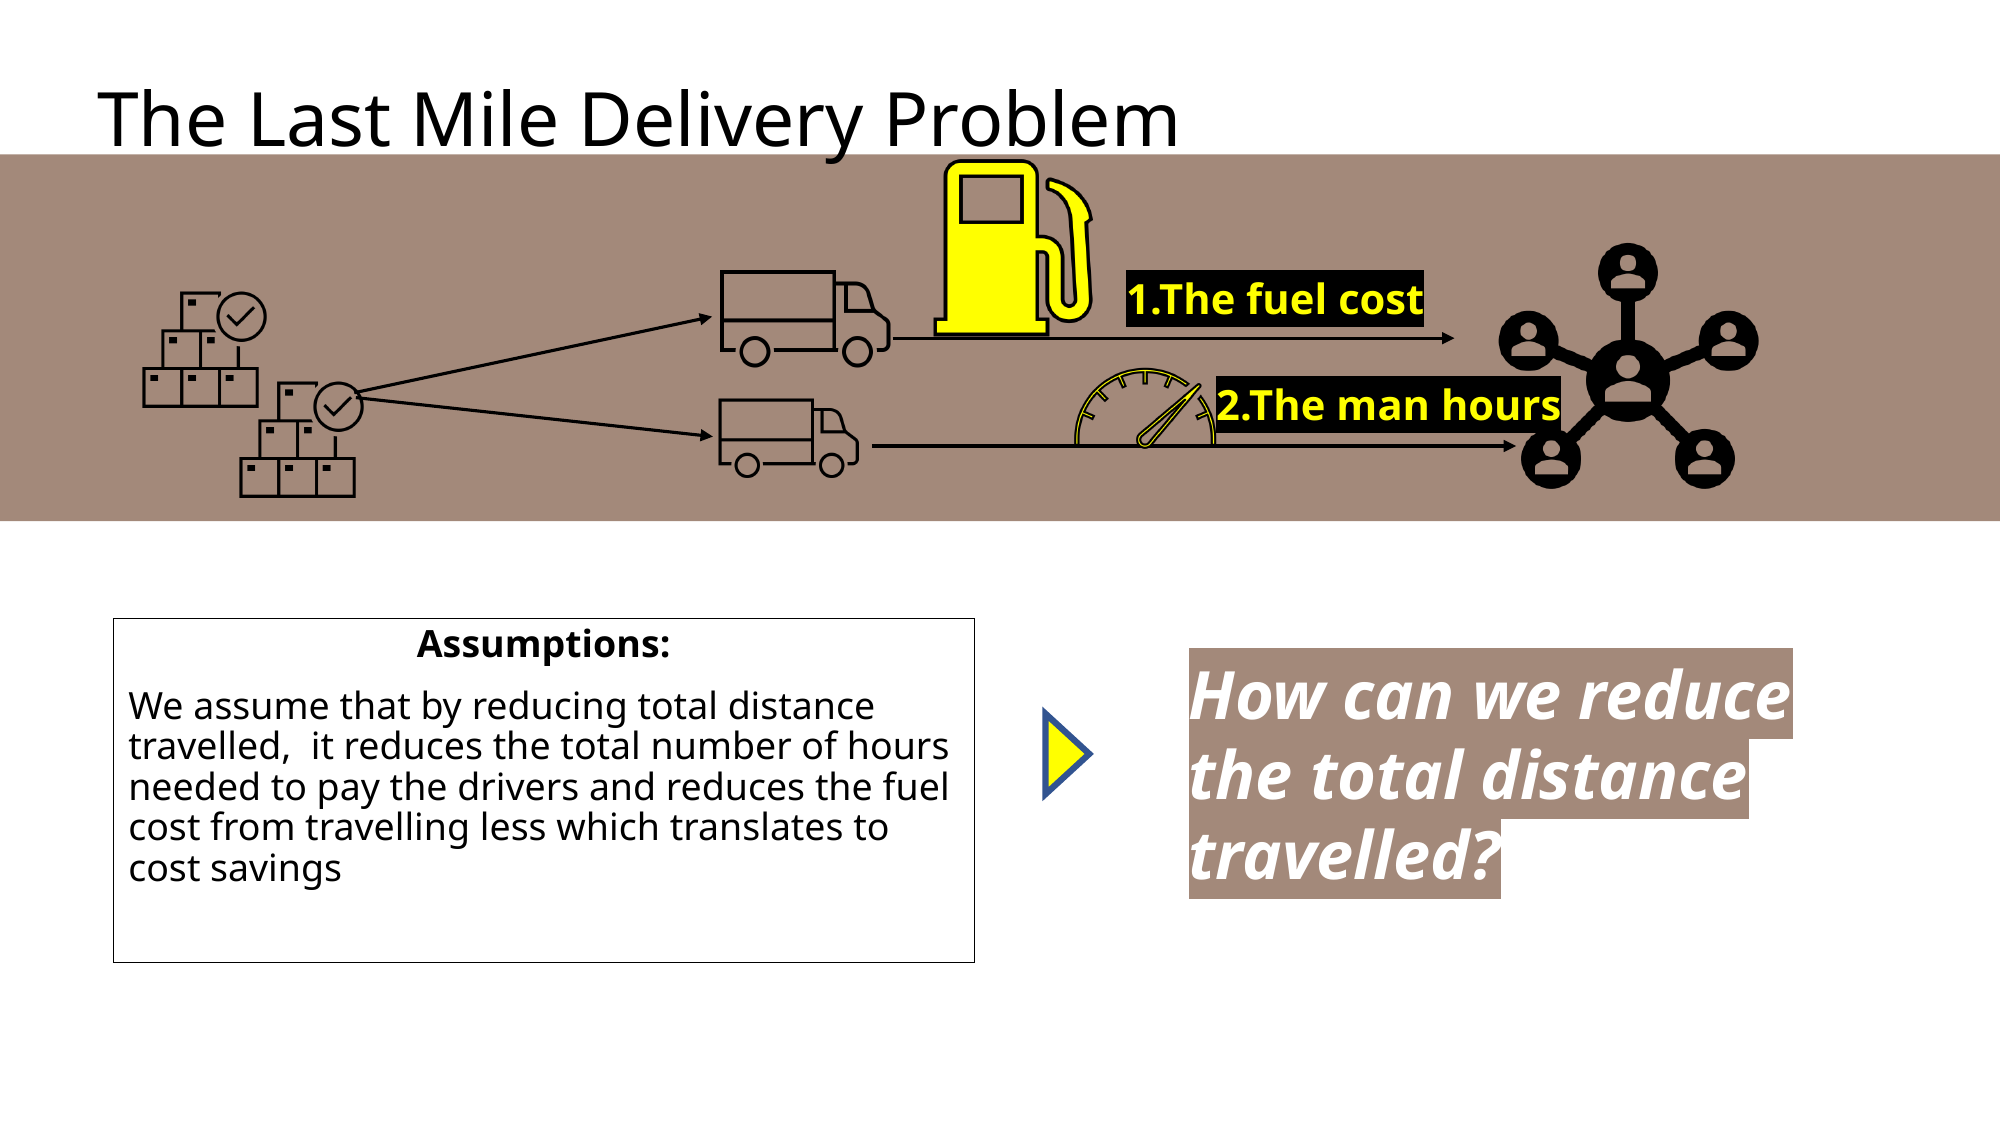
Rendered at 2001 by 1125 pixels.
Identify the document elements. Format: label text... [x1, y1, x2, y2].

text_box 1.The fuel cost [1134, 265, 1471, 331]
picture [711, 125, 1223, 513]
title The Last Mile Delivery Problem [82, 62, 1808, 183]
text_box Assumptions: We assume that by reducing total distance travelled, it reduces the total number of hours needed to pay the drivers and reduces the fuel cost from travelling less which translates to cost savings [113, 618, 975, 963]
picture [128, 274, 376, 515]
text_box How can we reduce the total distance travelled? [1173, 645, 1852, 971]
text_box [1134, 153, 2000, 522]
picture [1471, 206, 1791, 526]
text_box [0, 153, 1471, 522]
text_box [354, 316, 713, 393]
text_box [355, 397, 712, 437]
text_box 2.The man hours [1223, 371, 1471, 437]
text_box [1044, 711, 1091, 797]
